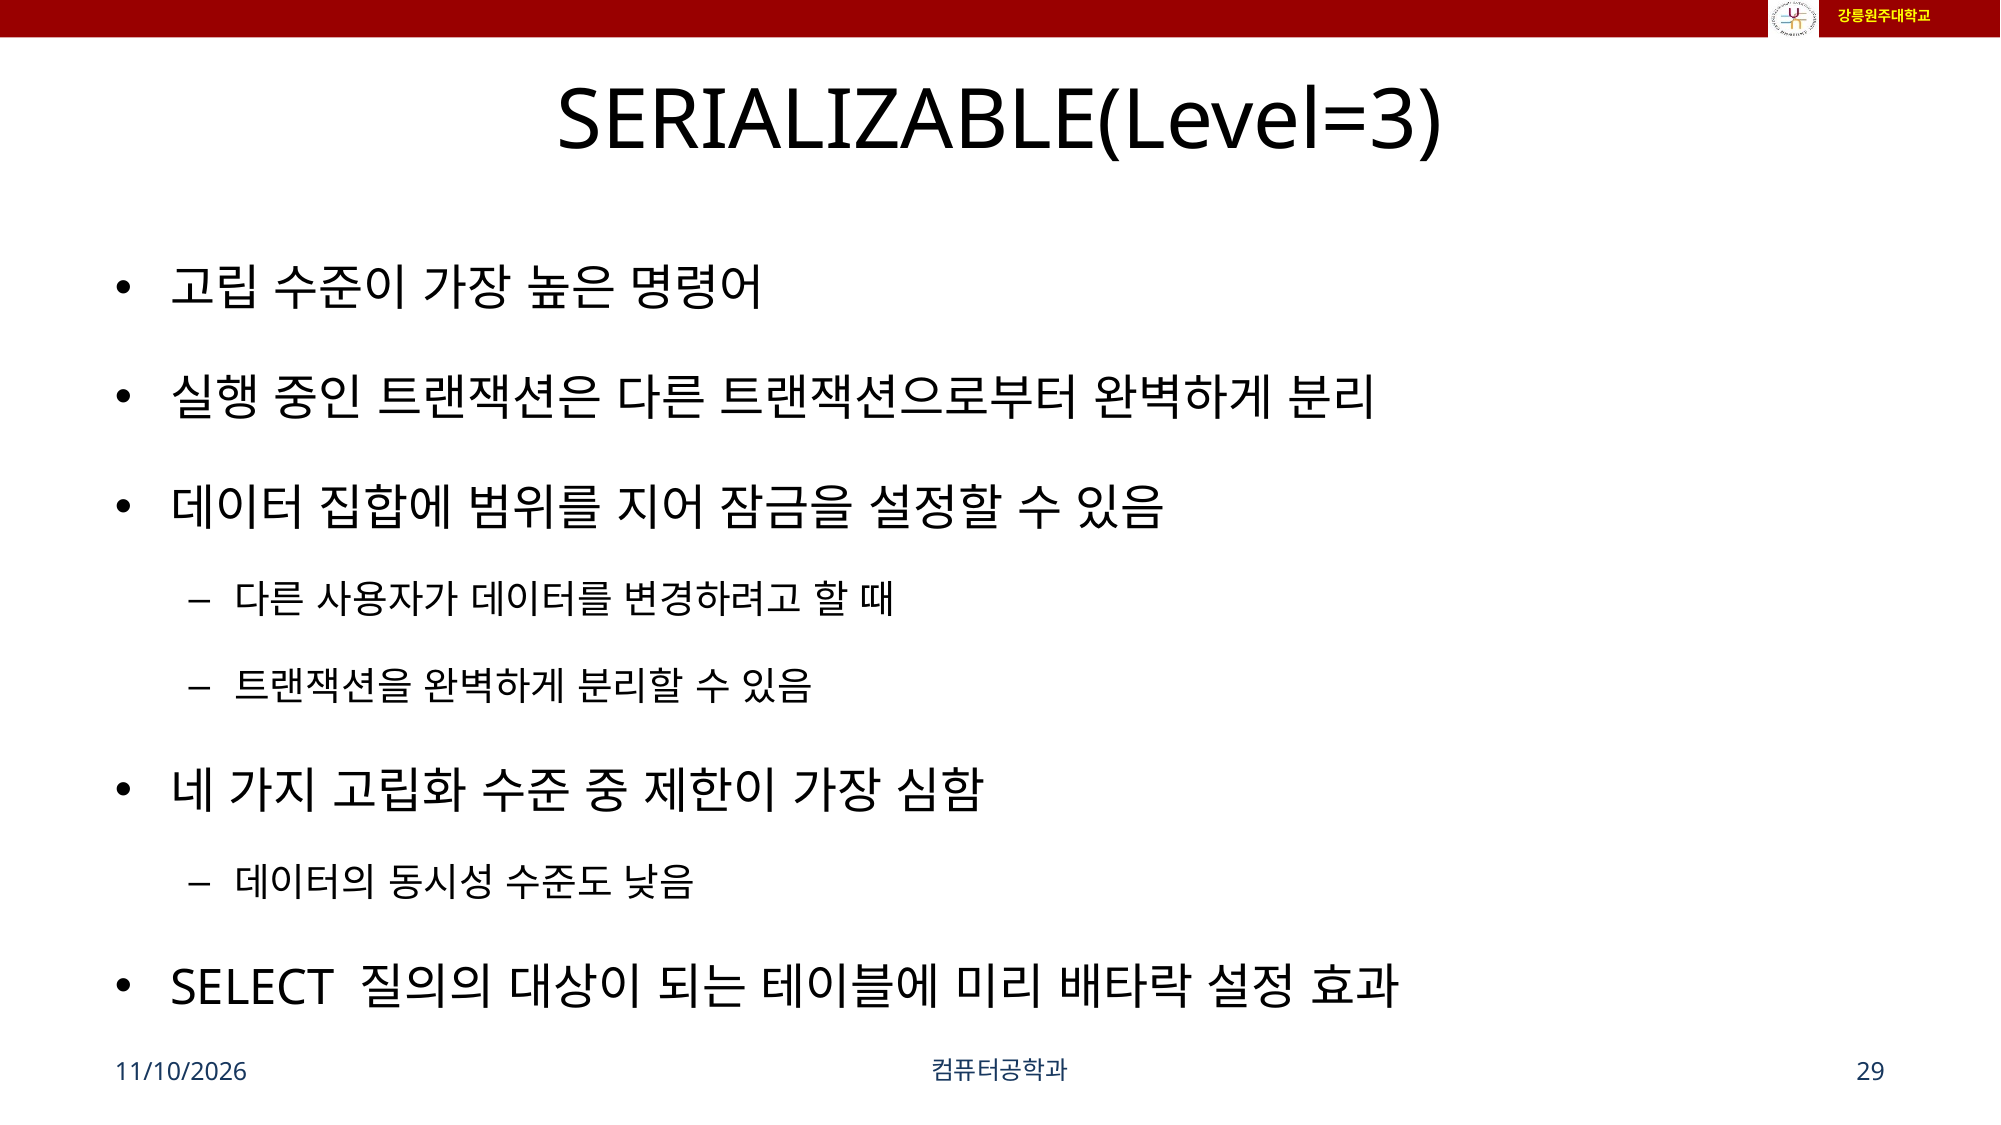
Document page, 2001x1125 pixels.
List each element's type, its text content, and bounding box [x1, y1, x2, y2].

footer 컴퓨터공학과 [683, 1042, 1317, 1103]
picture [1768, 0, 1819, 38]
list 고립 수준이 가장 높은 명령어 실행 중인 트랜잭션은 다른 트랜잭션으로부터 완벽하게 분리 데이터 집합에 범위를 지어 잠금을 설정할 수 있음 다른 사용자가 데이터를 변경하려고 할 때 트랜잭션을 완벽하게 분리할 수 있음 네 가지 고립화 수준 중 제한이 가장 심함 데이터의 동시성 수준도 낮음 SELECT 질의의 대상이 되는 테이블에 미리 배타락 설정 효과 [99, 208, 1900, 1024]
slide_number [99, 1042, 567, 1103]
title SERIALIZABLE(Level=3) [99, 45, 1900, 185]
slide_number 29 [1433, 1042, 1900, 1103]
